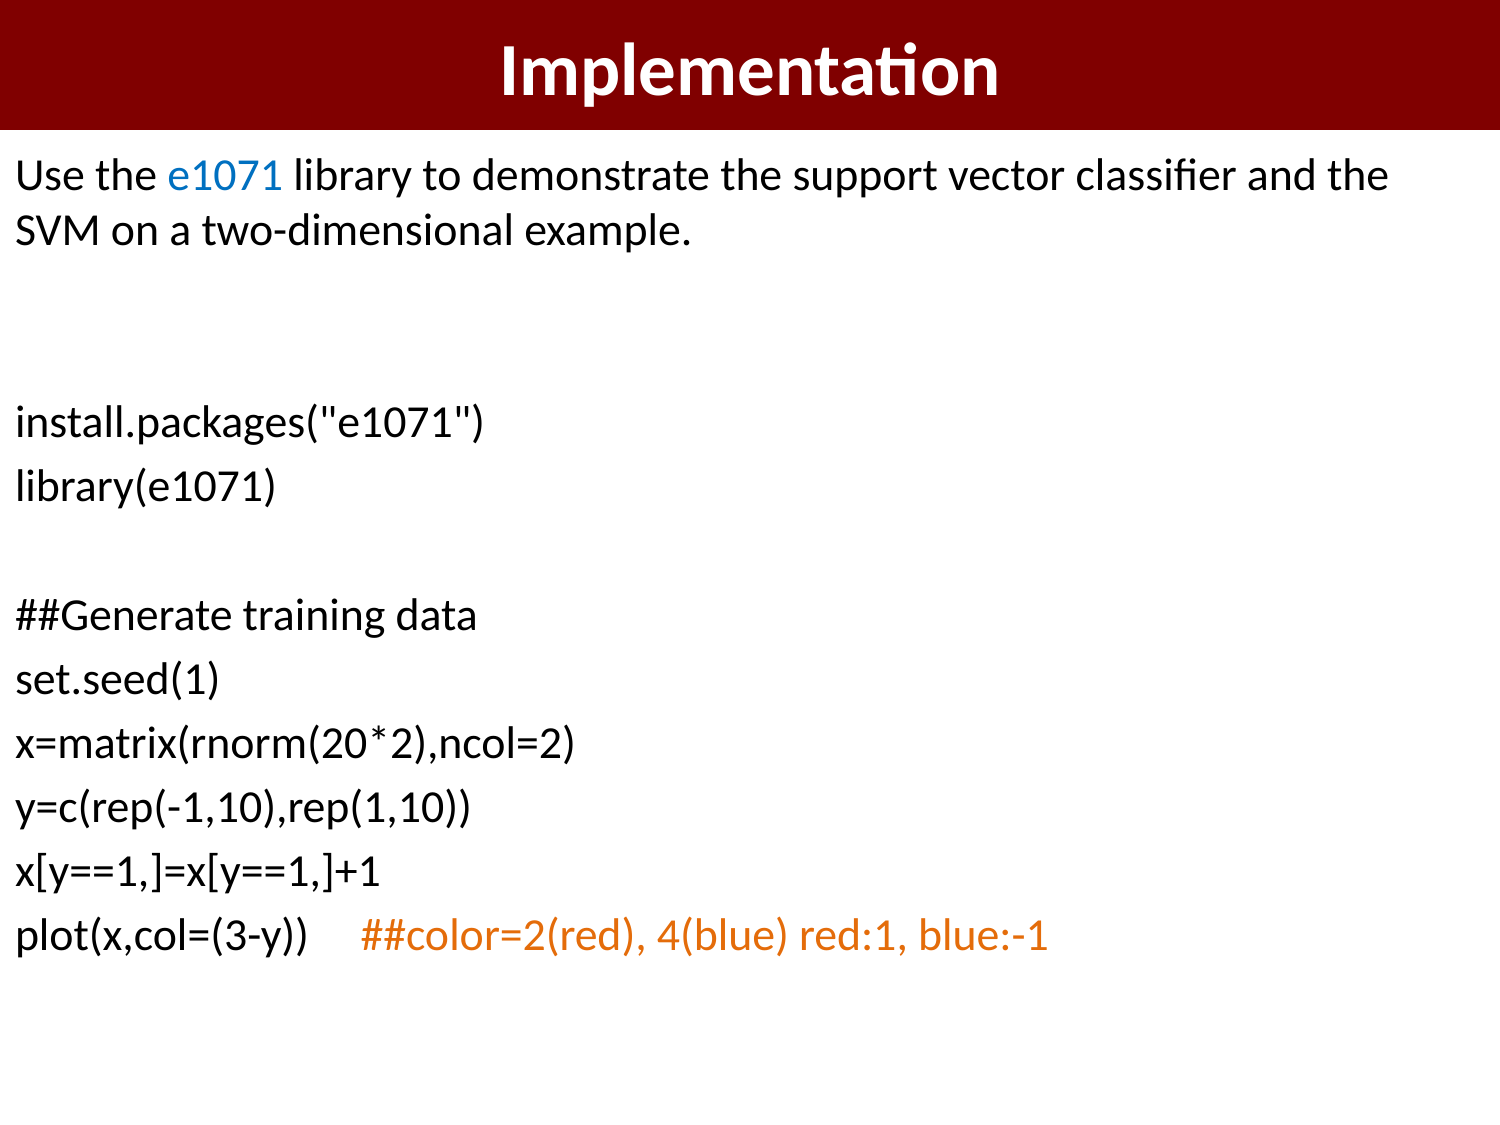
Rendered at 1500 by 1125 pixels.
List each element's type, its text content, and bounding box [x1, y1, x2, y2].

list Use the e1071 library to demonstrate the support vector classifier and the SVM on a two-dimensional example. install.packages("e1071") library(e1071) ##Generate training data set.seed(1) x=matrix(rnorm(20*2),ncol=2) y=c(rep(-1,10),rep(1,10)) x[y==1,]=x[y==1,]+1 plot(x,col=(3-y)) ##color=2(red), 4(blue) red:1, blue:-1 [0, 137, 1500, 1094]
title Implementation [0, 0, 1500, 130]
